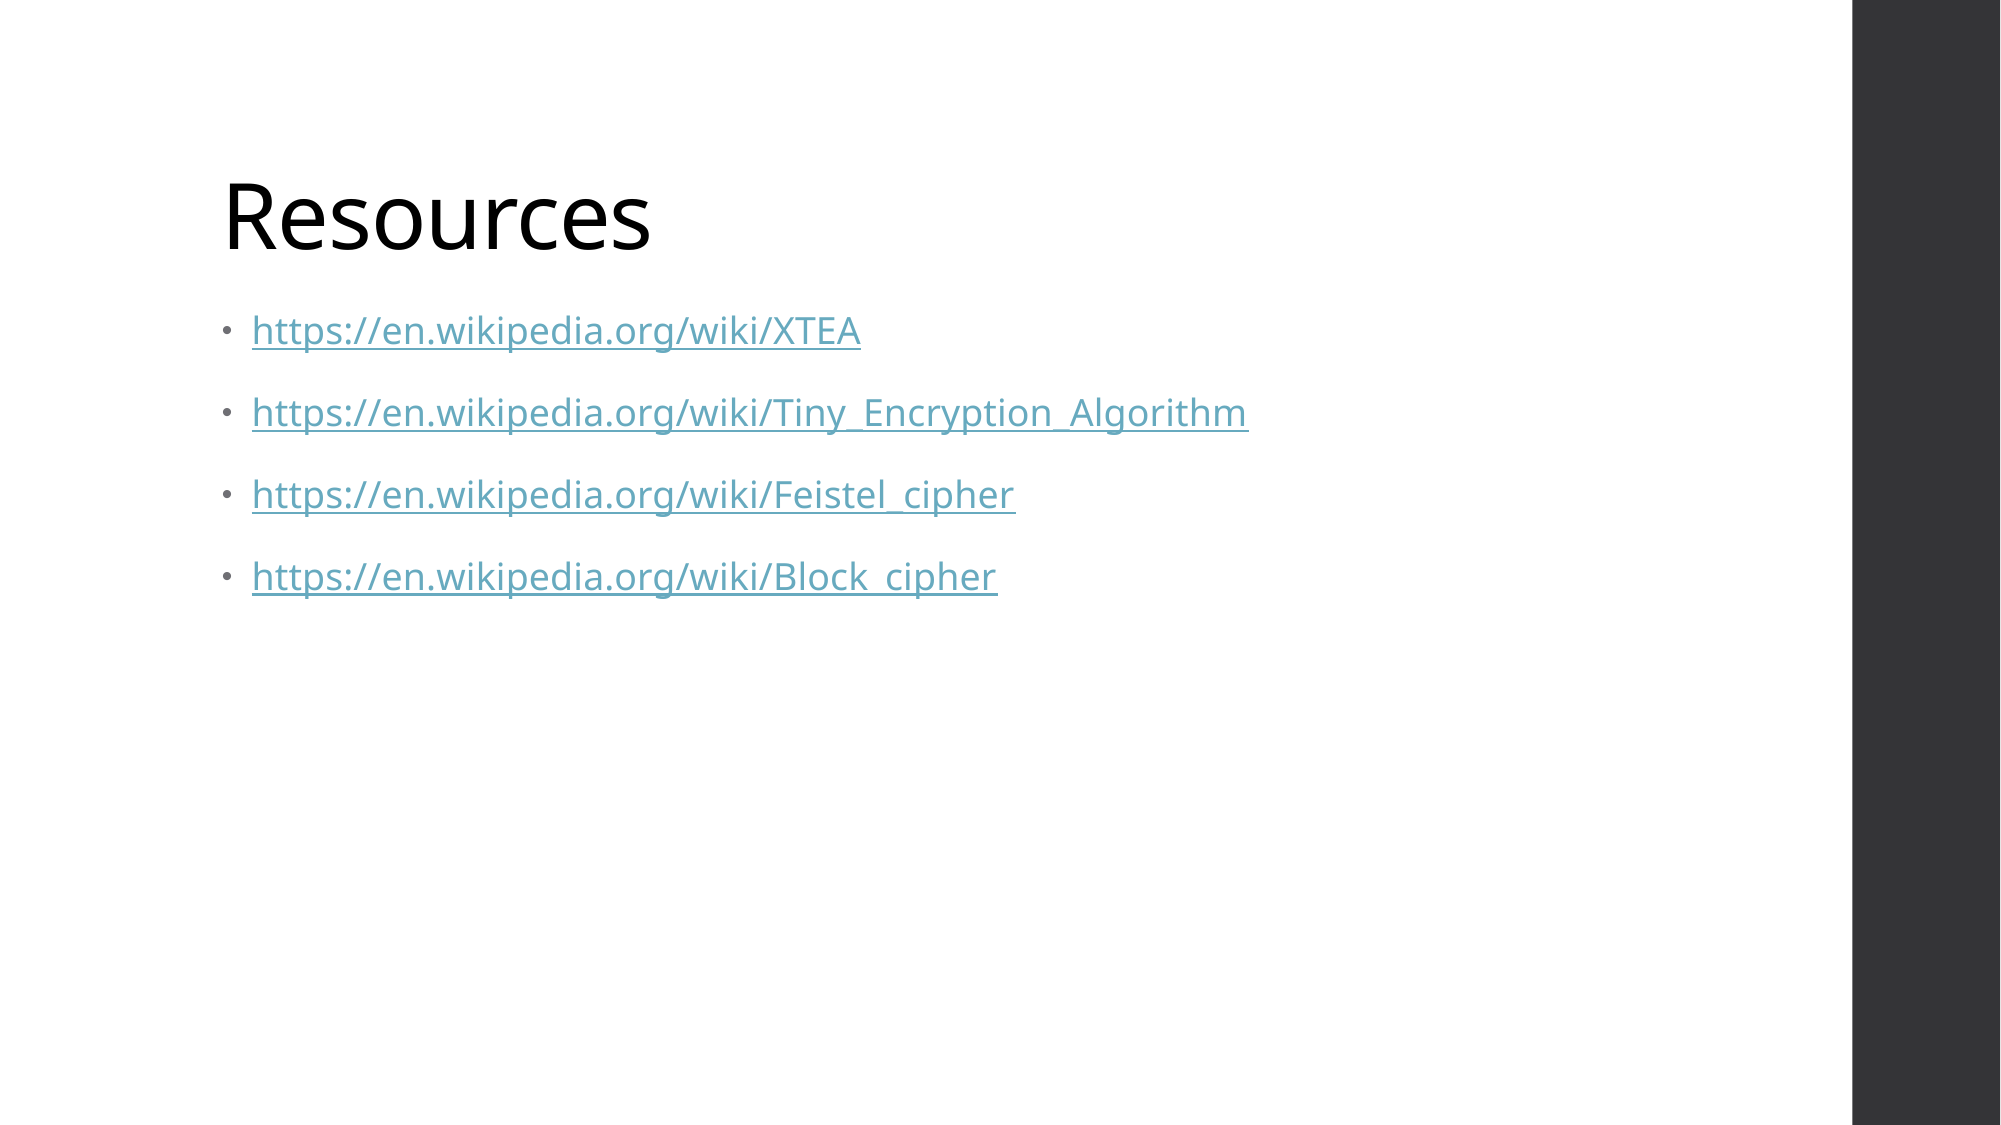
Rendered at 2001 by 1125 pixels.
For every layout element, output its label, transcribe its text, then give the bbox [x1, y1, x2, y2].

text_box Resources [206, 59, 1797, 278]
text_box https://en.wikipedia.org/wiki/XTEA https://en.wikipedia.org/wiki/Tiny_Encryption_Algorithm https://en.wikipedia.org/wiki/Feistel_cipher https://en.wikipedia.org/wiki/Block_cipher [206, 299, 1617, 1014]
